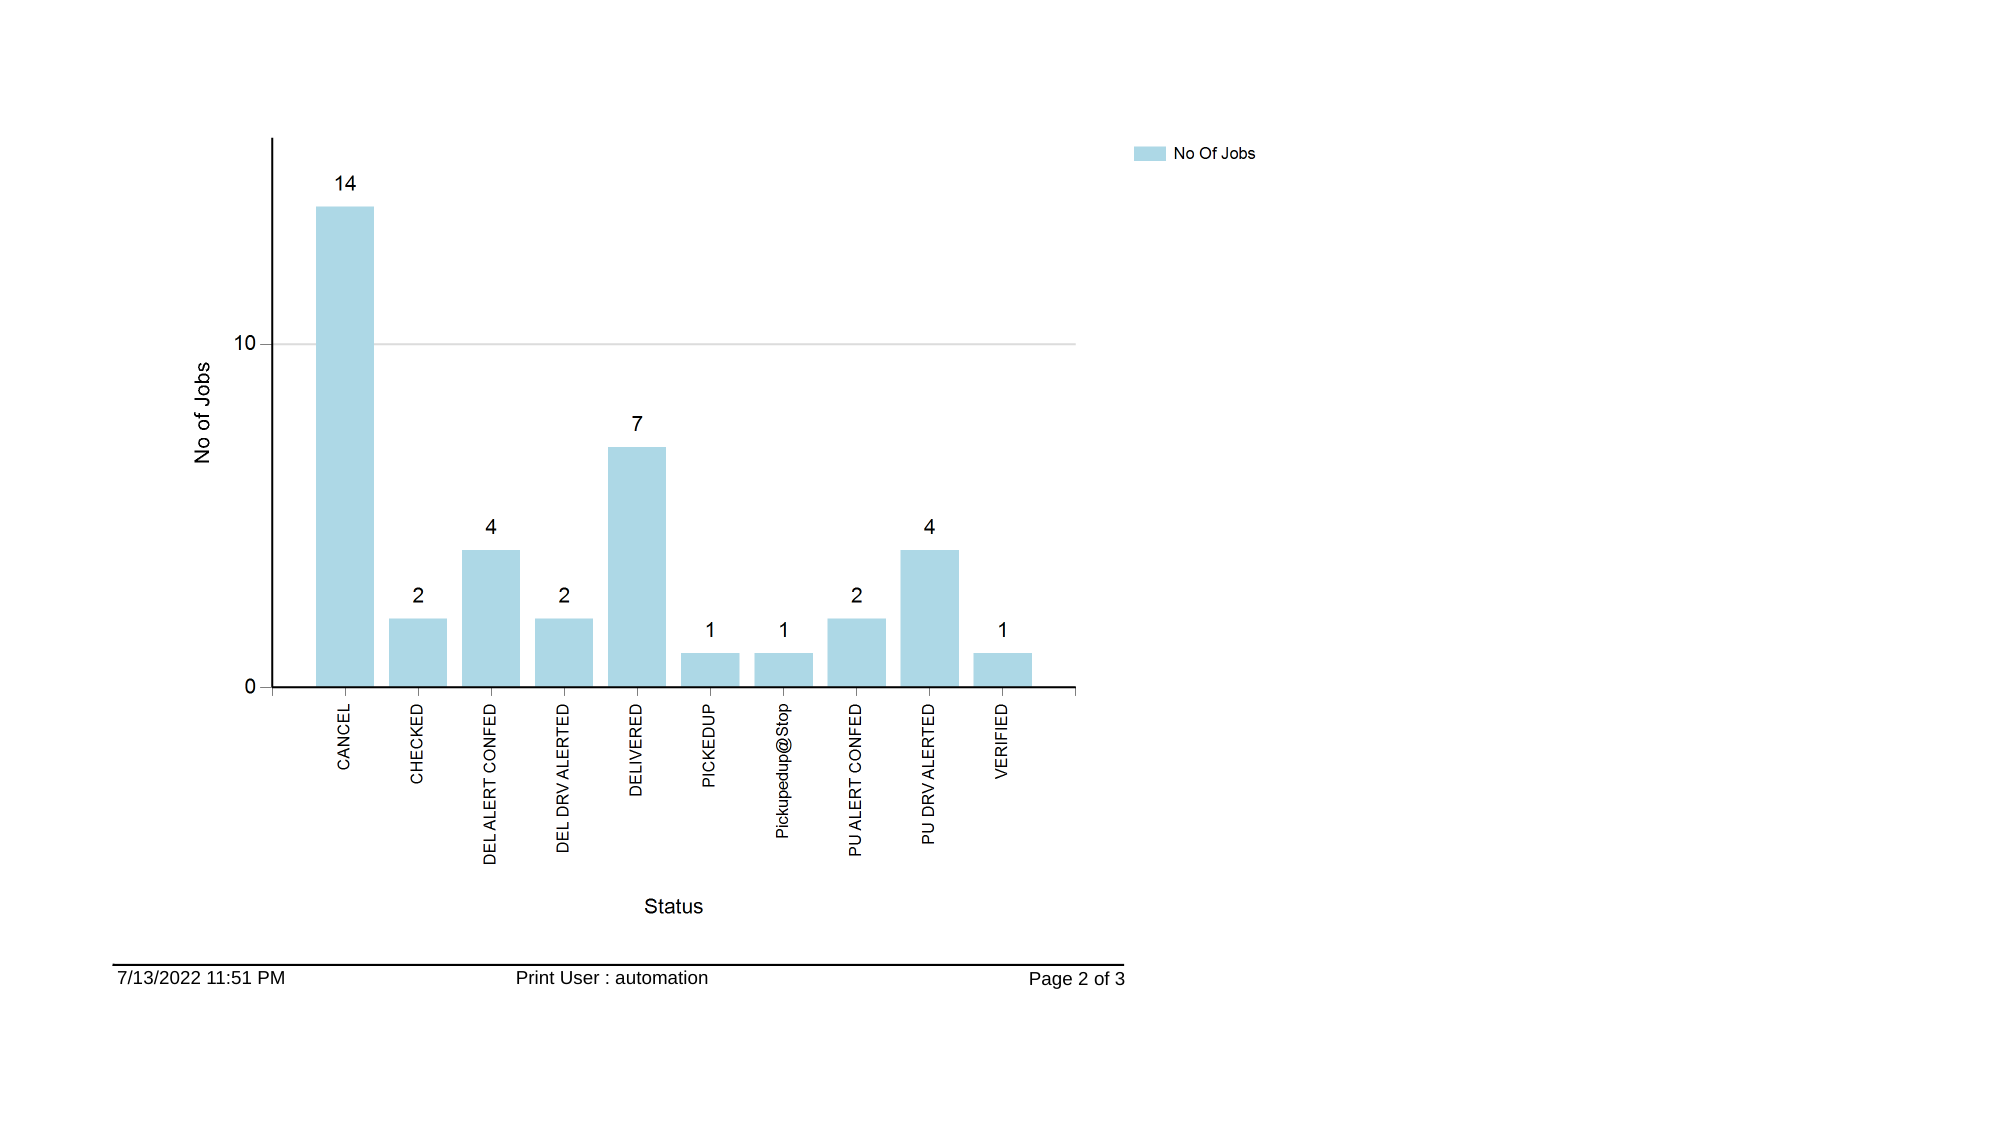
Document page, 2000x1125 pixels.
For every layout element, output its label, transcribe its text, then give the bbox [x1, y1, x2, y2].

text_box Print User : automation [431, 966, 793, 1004]
text_box Page 2 of 3 [914, 966, 1126, 1003]
text_box 7/13/2022 11:51 PM [117, 966, 371, 1003]
picture [137, 112, 1315, 955]
